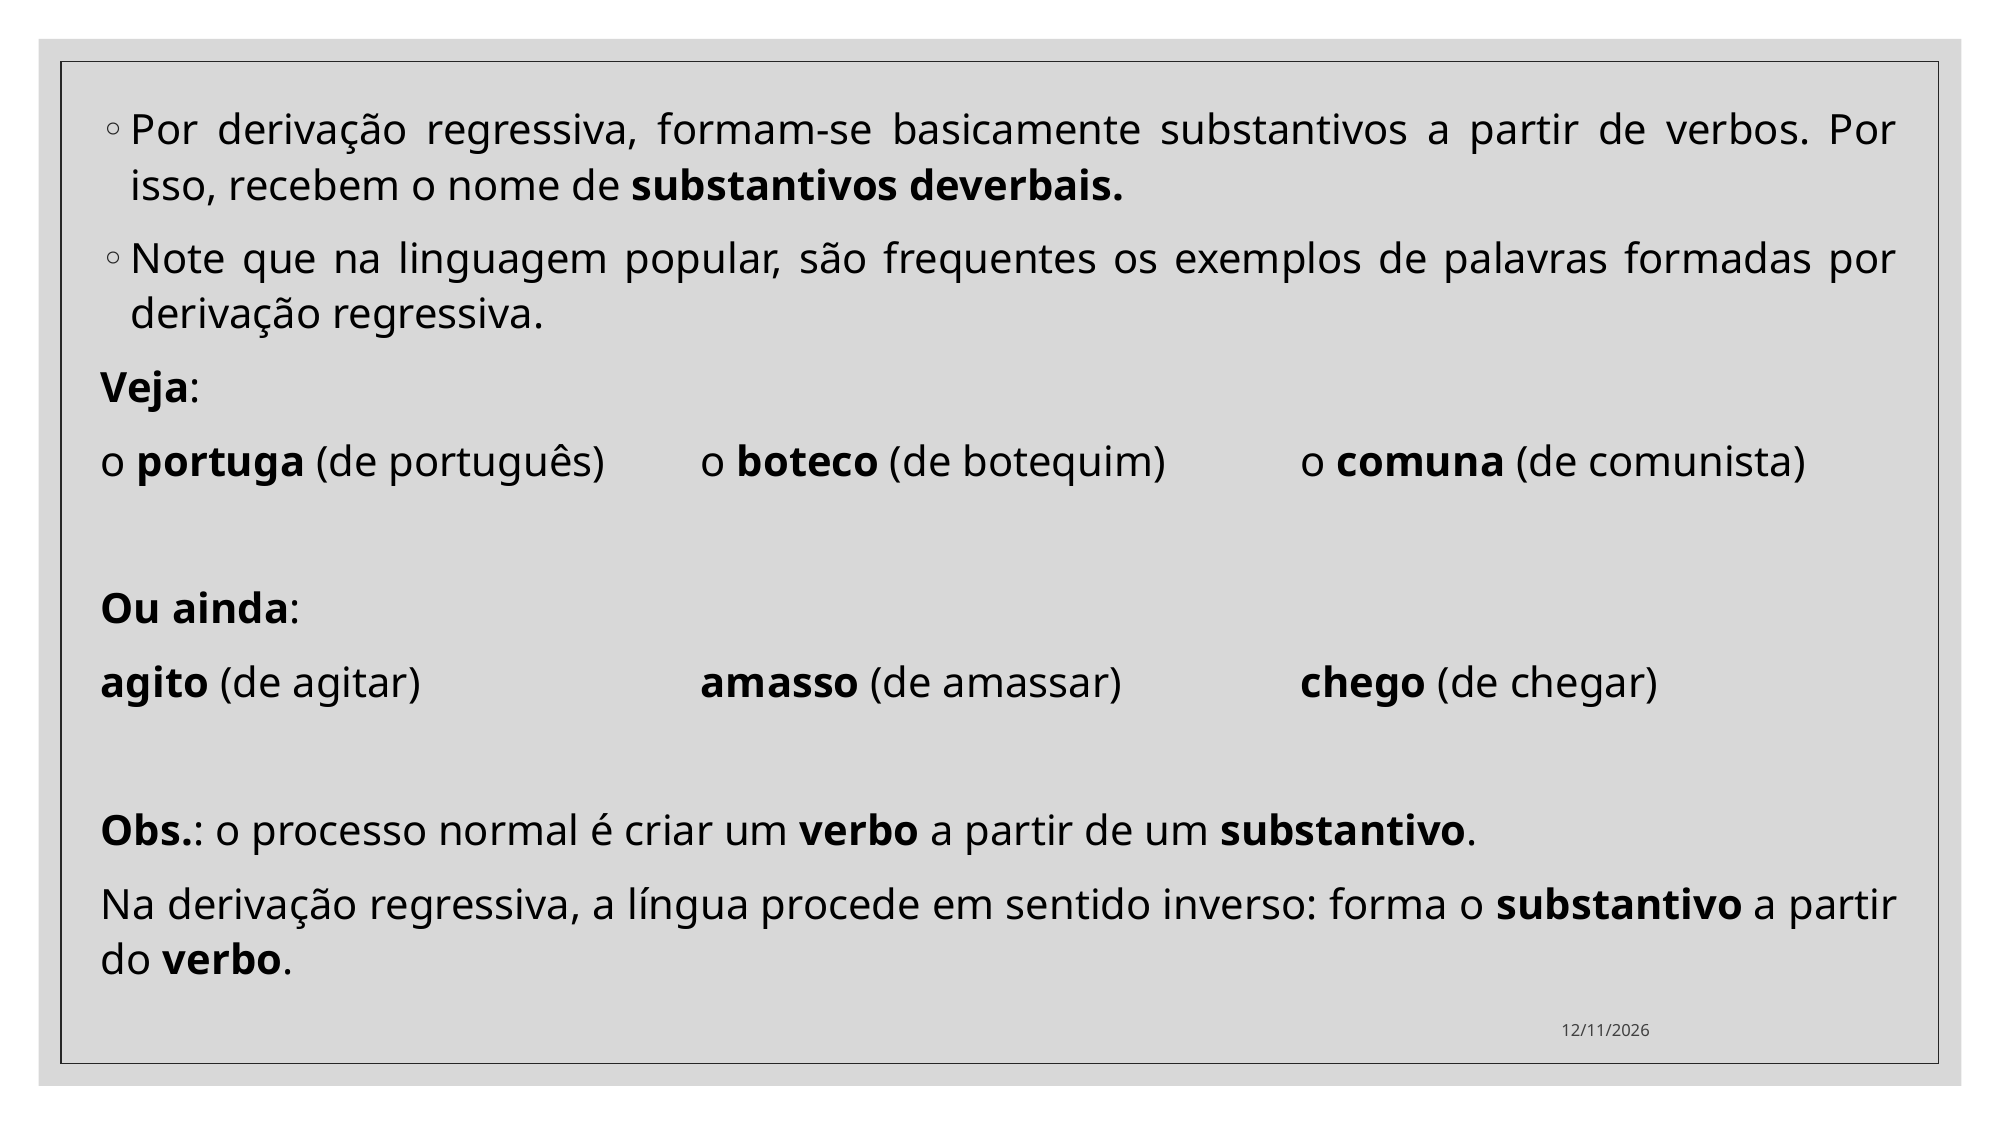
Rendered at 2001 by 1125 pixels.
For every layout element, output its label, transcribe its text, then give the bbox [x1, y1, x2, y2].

list Por derivação regressiva, formam-se basicamente substantivos a partir de verbos. Por isso, recebem o nome de substantivos deverbais. Note que na linguagem popular, são frequentes os exemplos de palavras formadas por derivação regressiva. Veja: o portuga (de português) o boteco (de botequim) o comuna (de comunista) Ou ainda: agito (de agitar) amasso (de amassar) chego (de chegar) Obs.: o processo normal é criar um verbo a partir de um substantivo. Na derivação regressiva, a língua procede em sentido inverso: forma o substantivo a partir do verbo. [85, 90, 1913, 1050]
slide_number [1190, 990, 1665, 1050]
